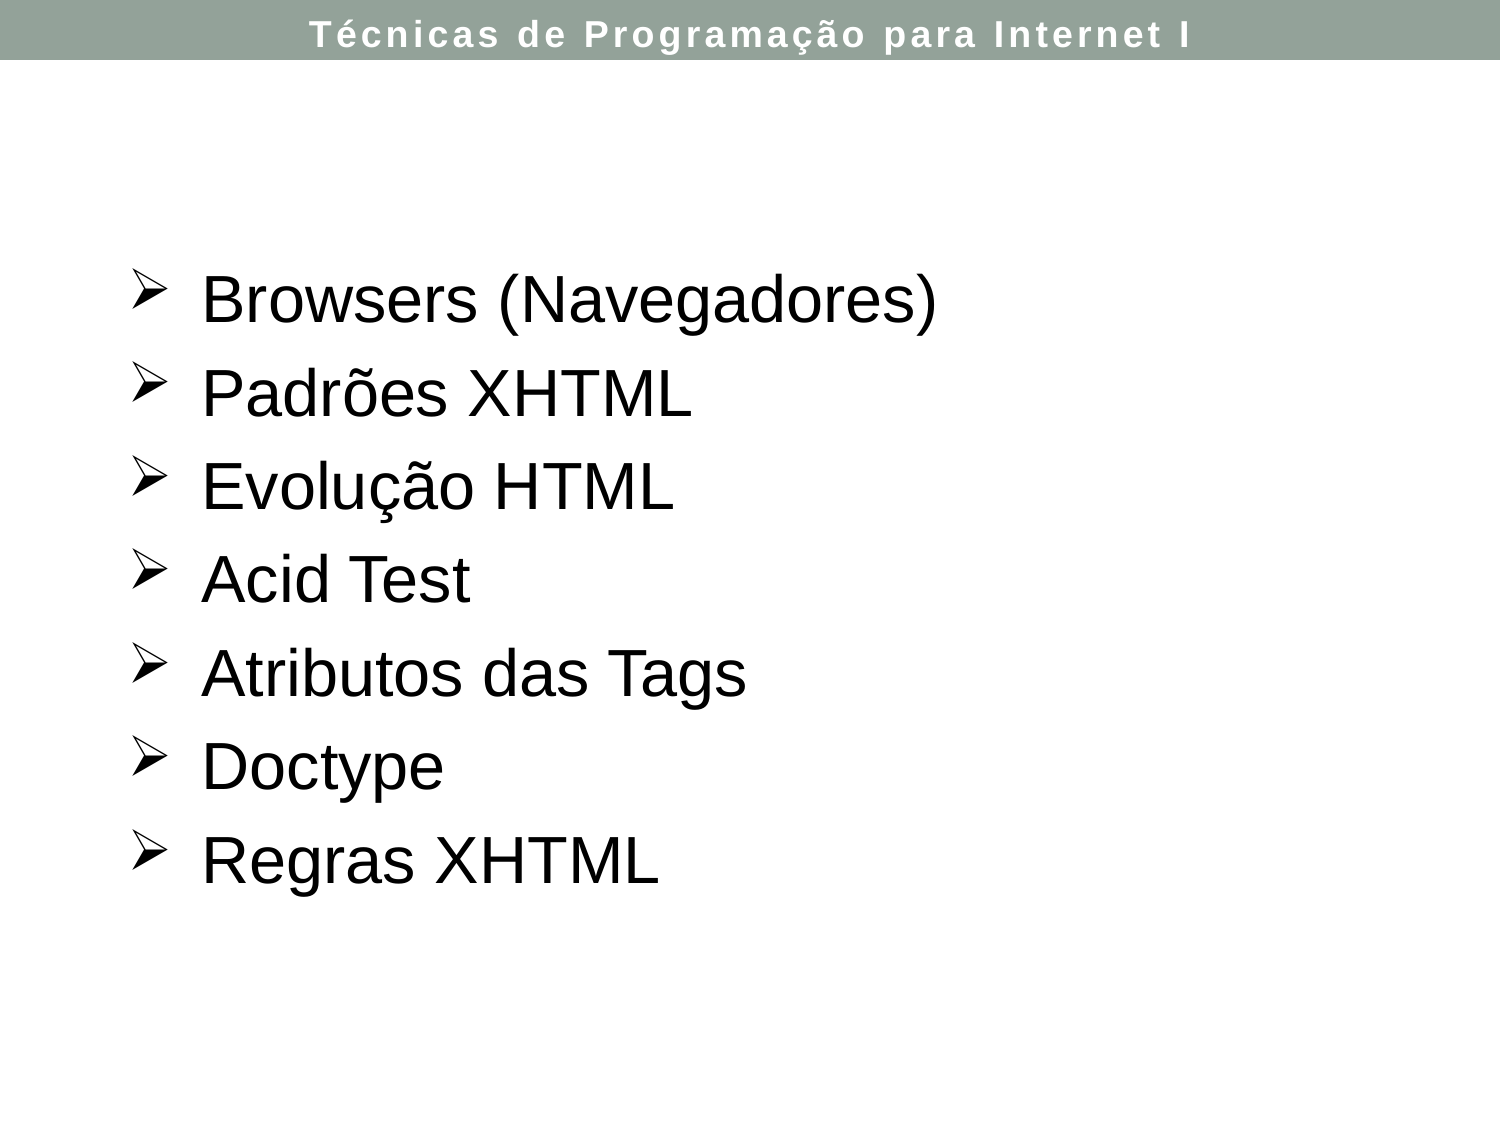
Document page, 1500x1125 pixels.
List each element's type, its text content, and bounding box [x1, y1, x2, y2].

text_box Técnicas de Programação para Internet I [0, 2, 1500, 63]
list Browsers (Navegadores) Padrões XHTML Evolução HTML Acid Test Atributos das Tags Doctype Regras XHTML [53, 90, 1471, 1063]
